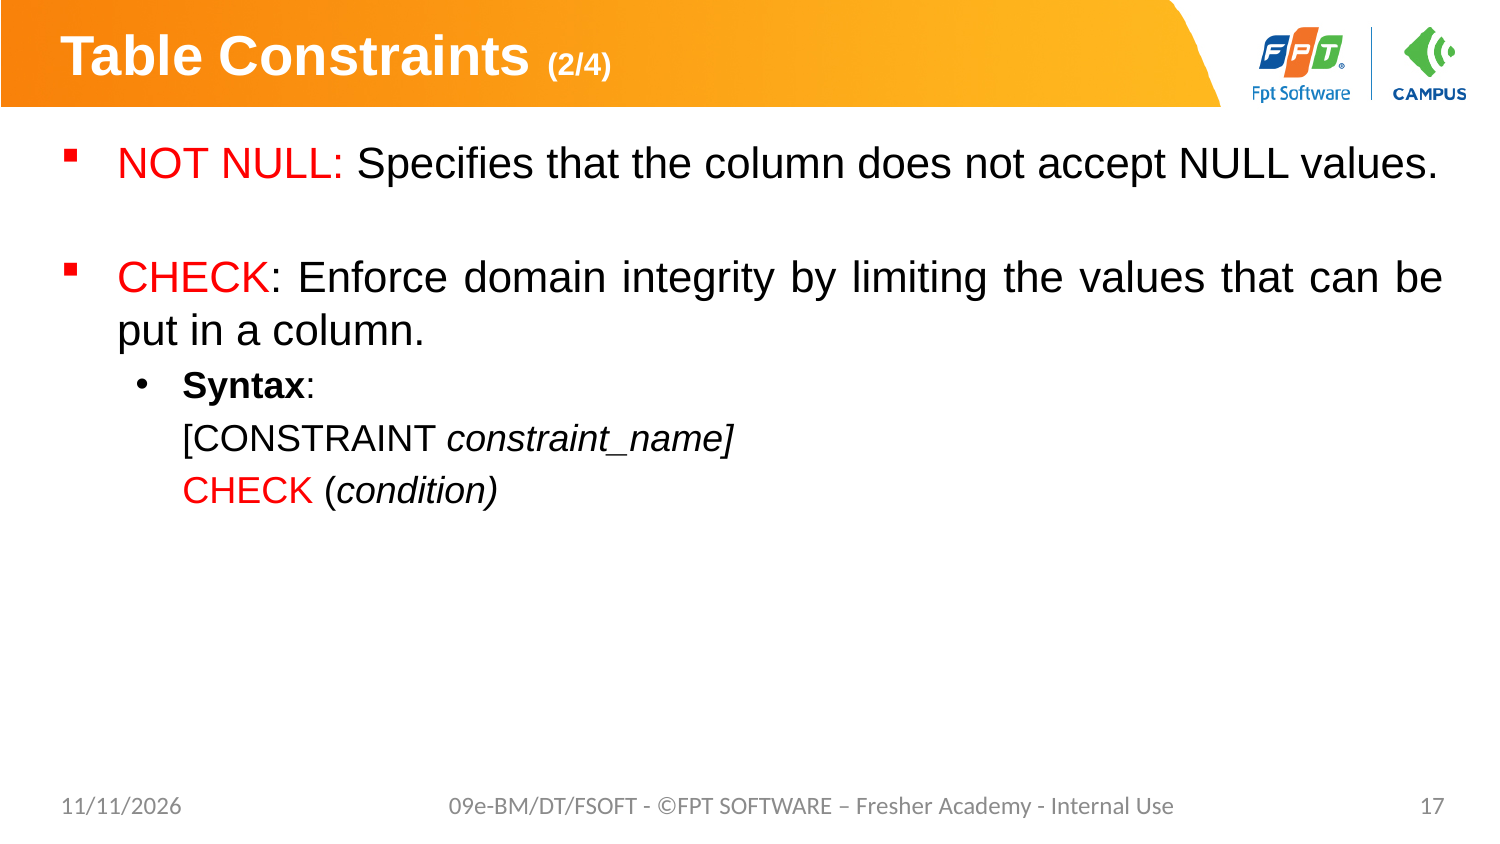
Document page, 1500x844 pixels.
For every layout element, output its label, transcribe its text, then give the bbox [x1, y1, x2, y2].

picture [1, 0, 1499, 844]
footer 09e-BM/DT/FSOFT - ©FPT SOFTWARE – Fresher Academy - Internal Use [289, 782, 1335, 827]
list NOT NULL: Specifies that the column does not accept NULL values. CHECK: Enforce domain integrity by limiting the values that can be put in a column. Syntax: [CONSTRAINT constraint_name] CHECK (condition) [45, 127, 1461, 754]
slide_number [45, 782, 270, 827]
slide_number 17 [1350, 782, 1461, 827]
title Table Constraints (2/4) [45, 0, 1176, 106]
